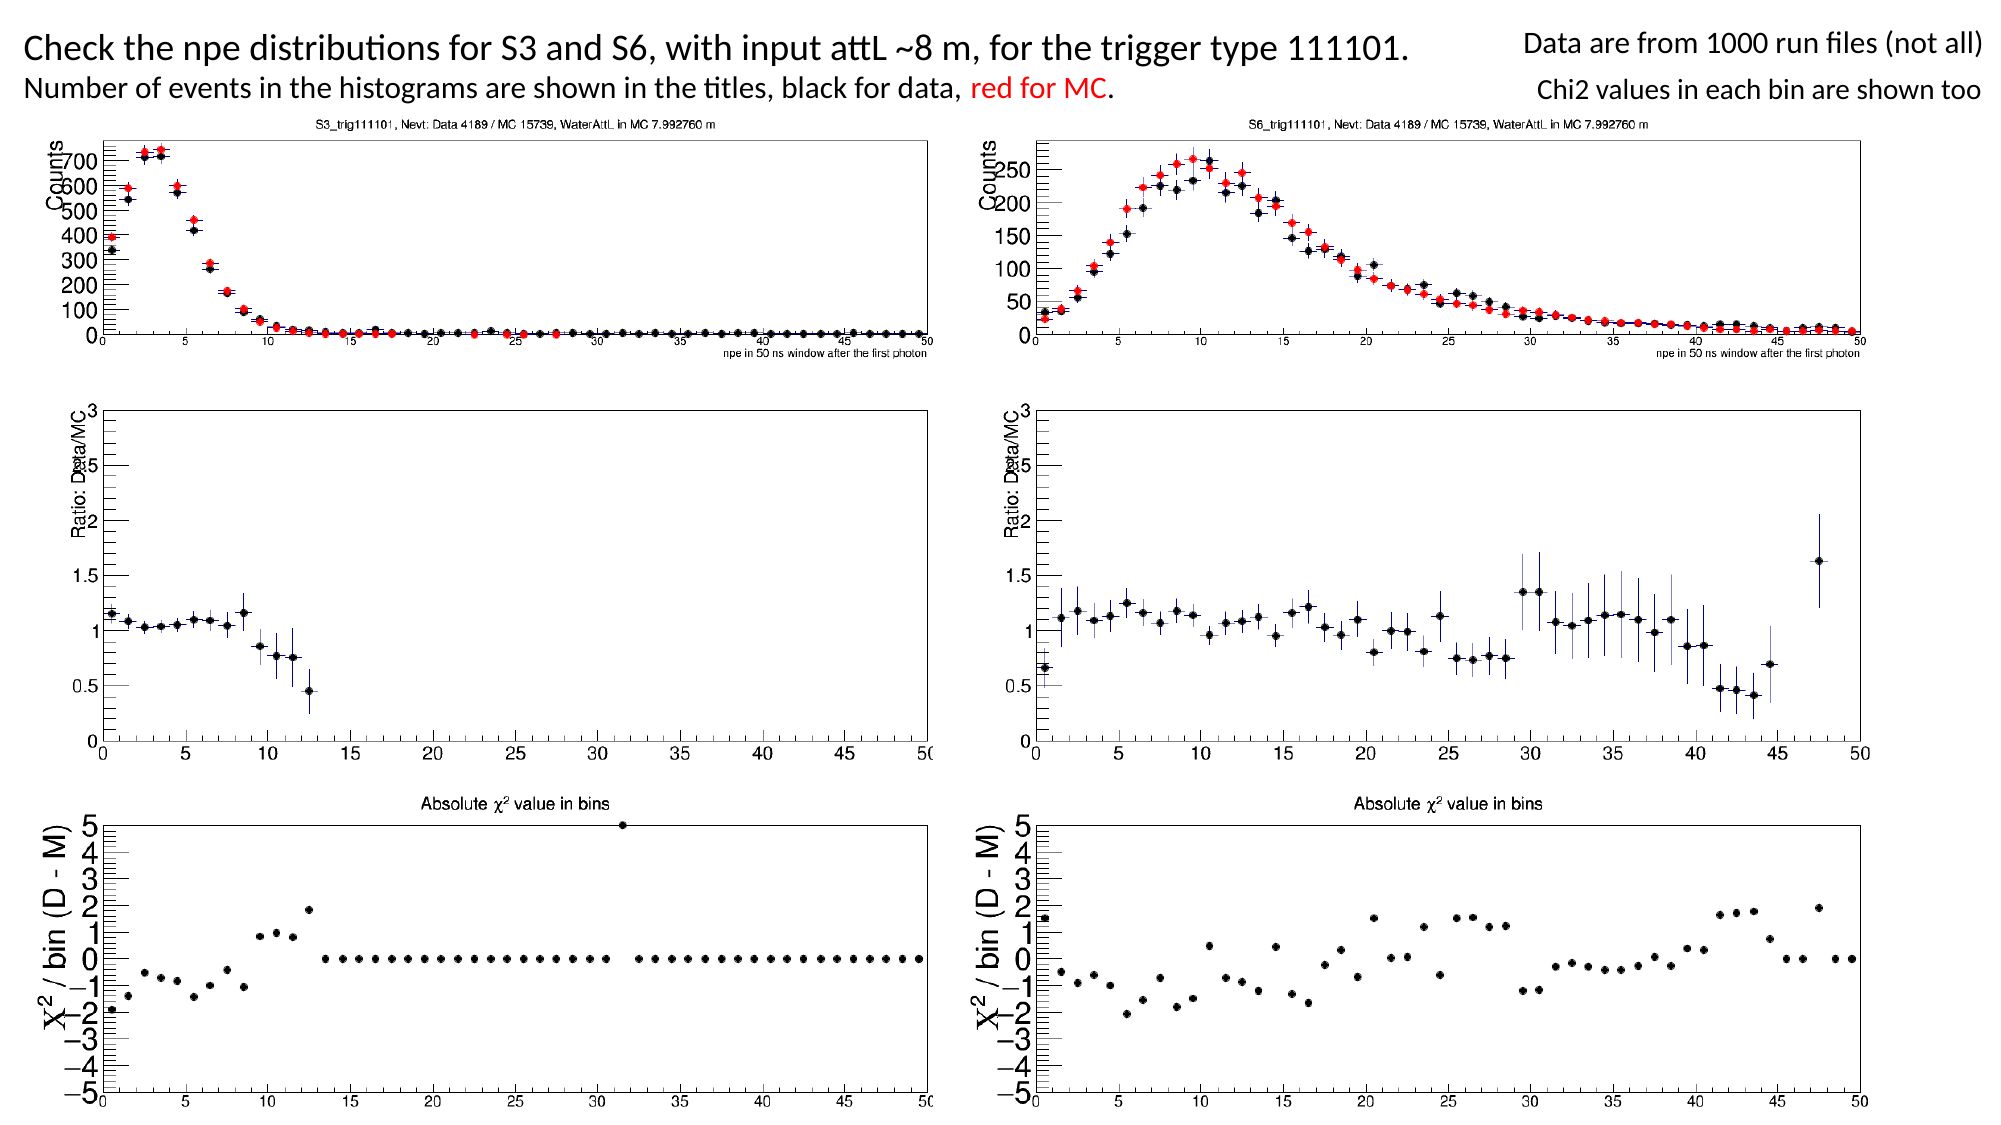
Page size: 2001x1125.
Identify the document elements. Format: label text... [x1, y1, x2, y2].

picture [0, 116, 1963, 1125]
text_box Data are from 1000 run files (not all) [1508, 15, 2000, 68]
text_box Chi2 values in each bin are shown too [1522, 68, 1997, 113]
text_box Check the npe distributions for S3 and S6, with input attL ~8 m, for the trigger type 111101. Number of events in the histograms are shown in the titles, black for data, red for MC. [9, 15, 1427, 113]
